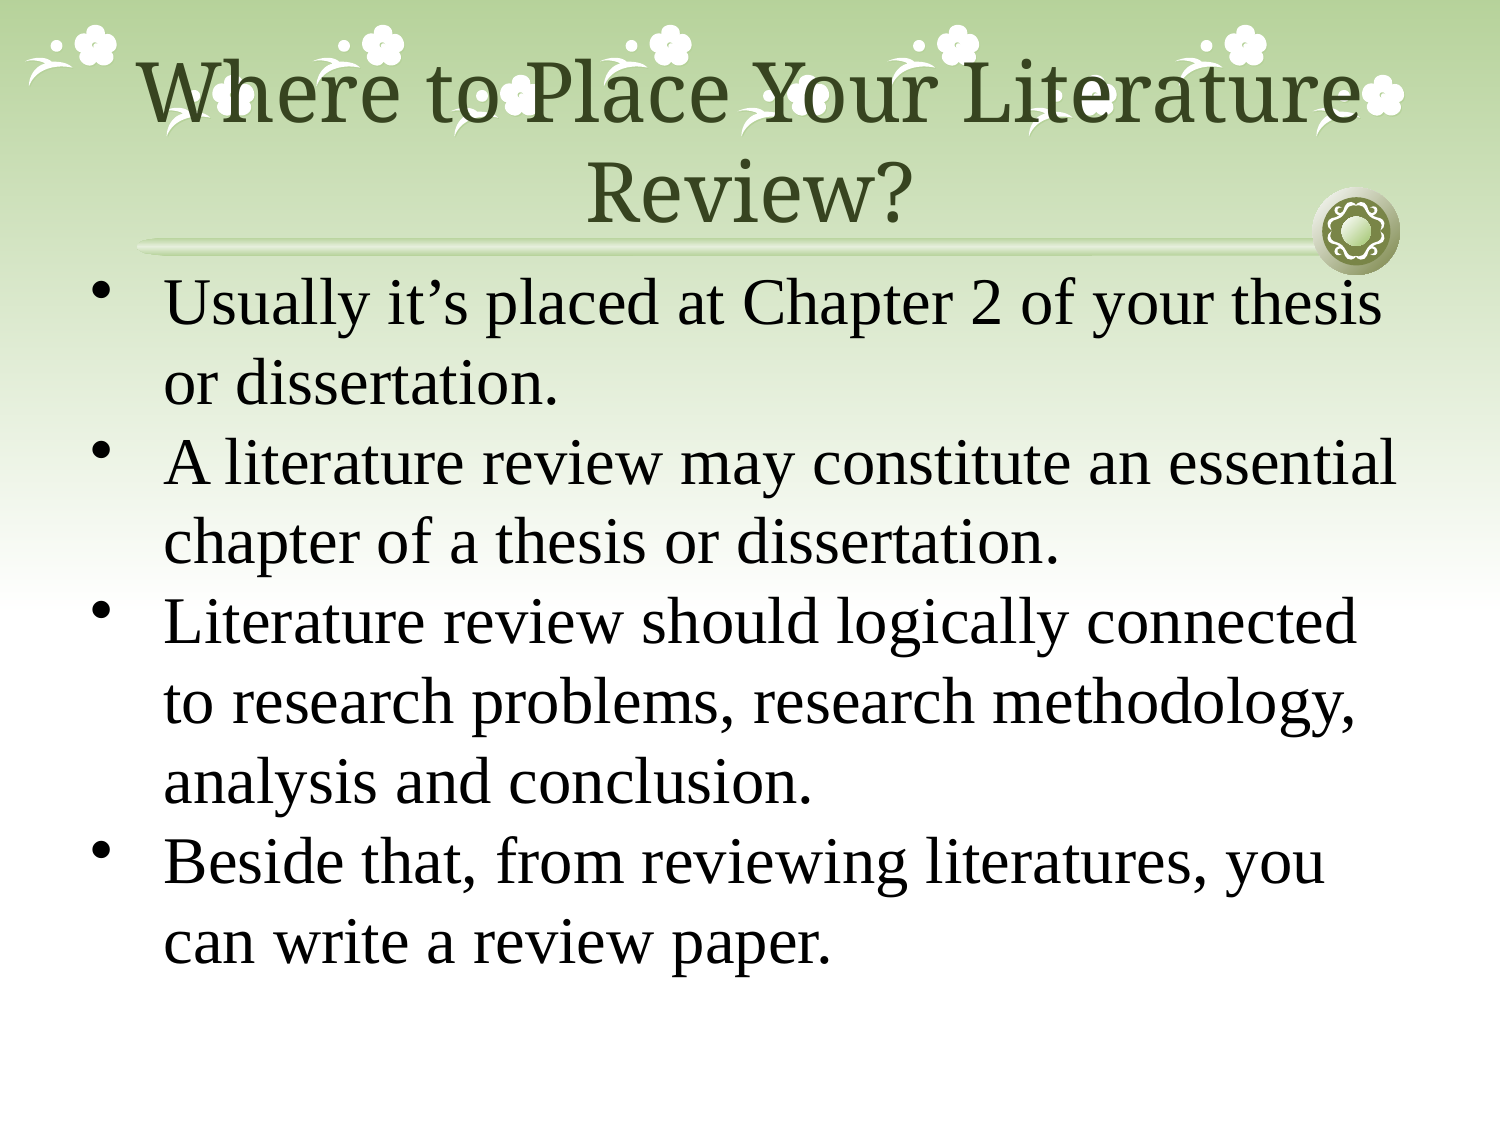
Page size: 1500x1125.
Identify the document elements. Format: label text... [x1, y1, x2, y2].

list Usually it’s placed at Chapter 2 of your thesis or dissertation. A literature review may constitute an essential chapter of a thesis or dissertation. Literature review should logically connected to research problems, research methodology, analysis and conclusion. Beside that, from reviewing literatures, you can write a review paper. [74, 249, 1426, 993]
title Where to Place Your Literature Review? [74, 44, 1426, 233]
